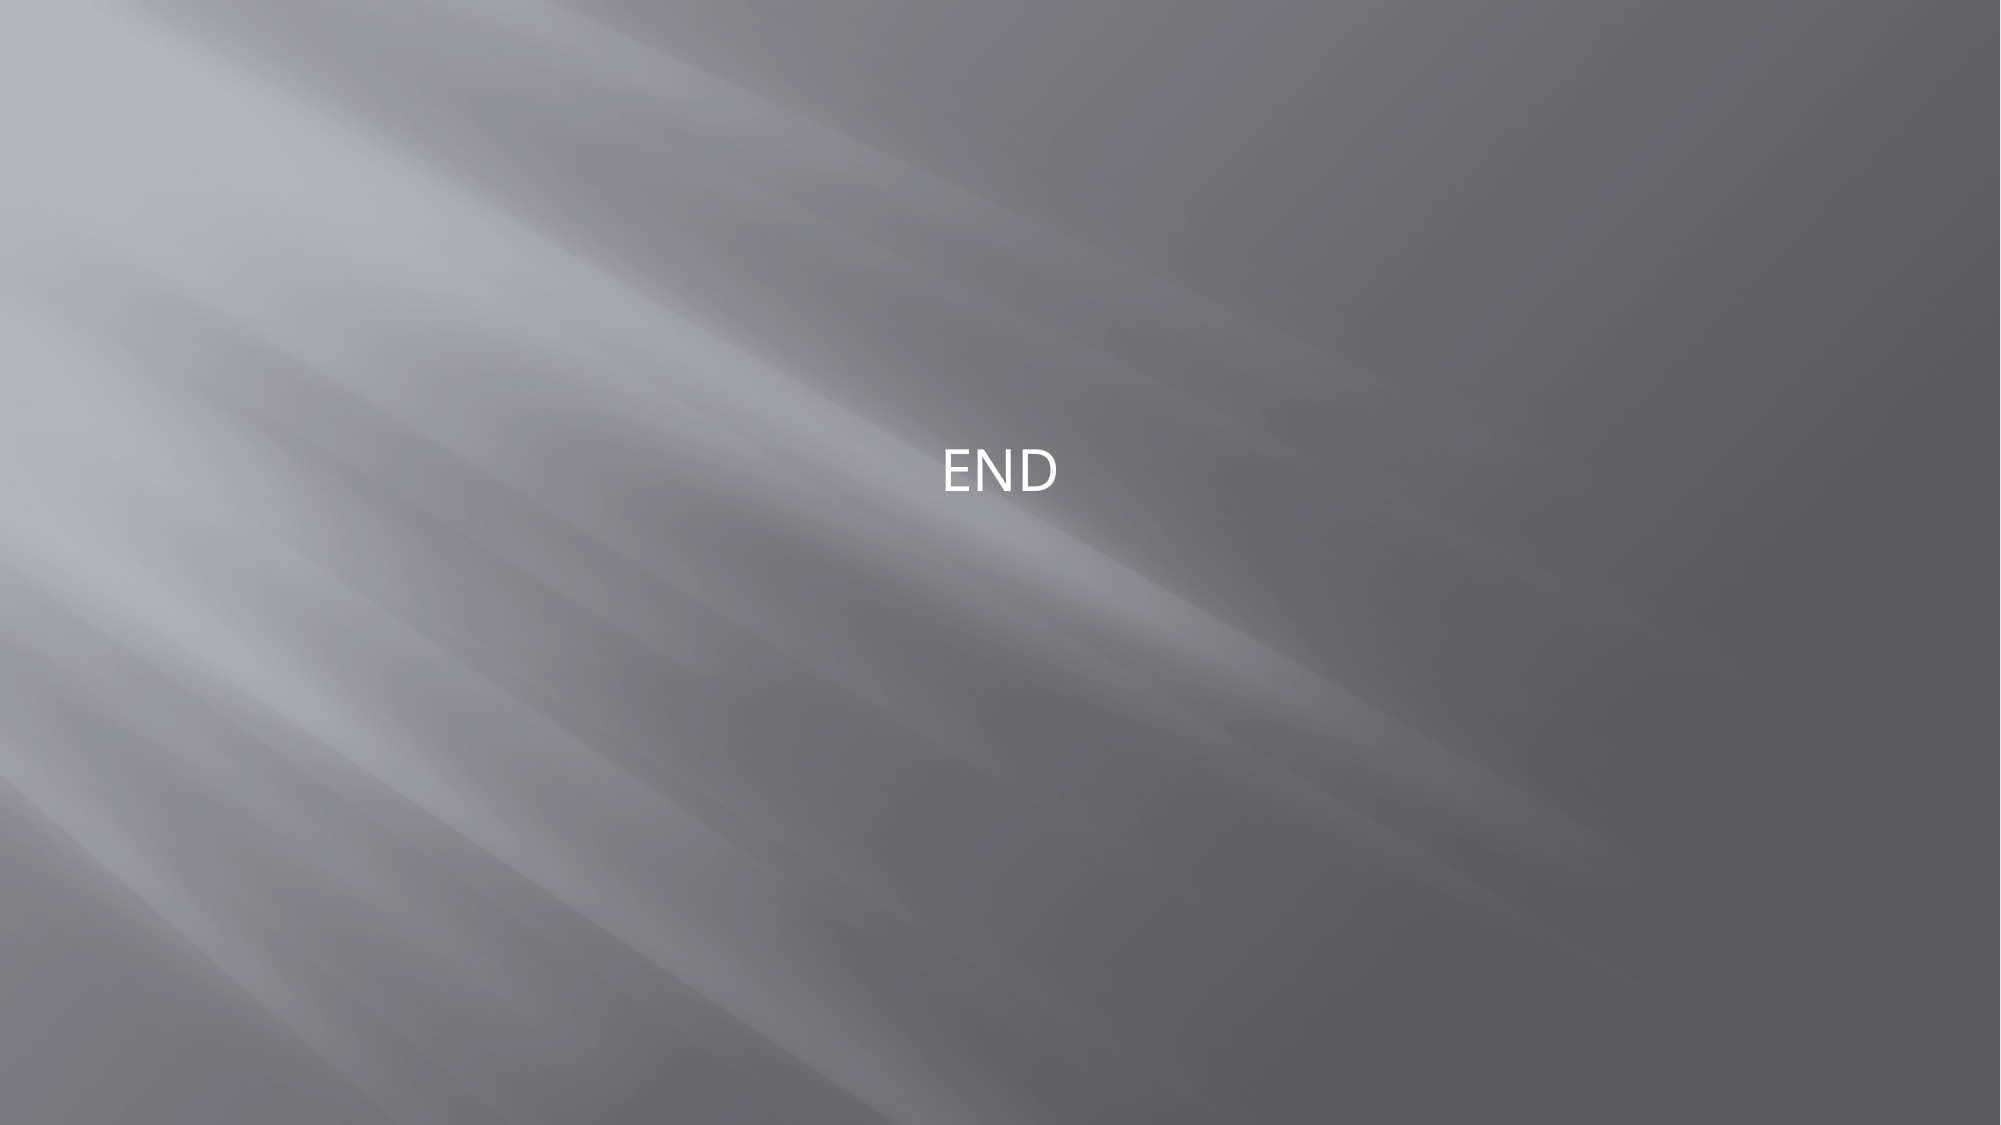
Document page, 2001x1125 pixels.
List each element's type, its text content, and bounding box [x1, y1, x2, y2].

list END [99, 262, 1900, 1035]
